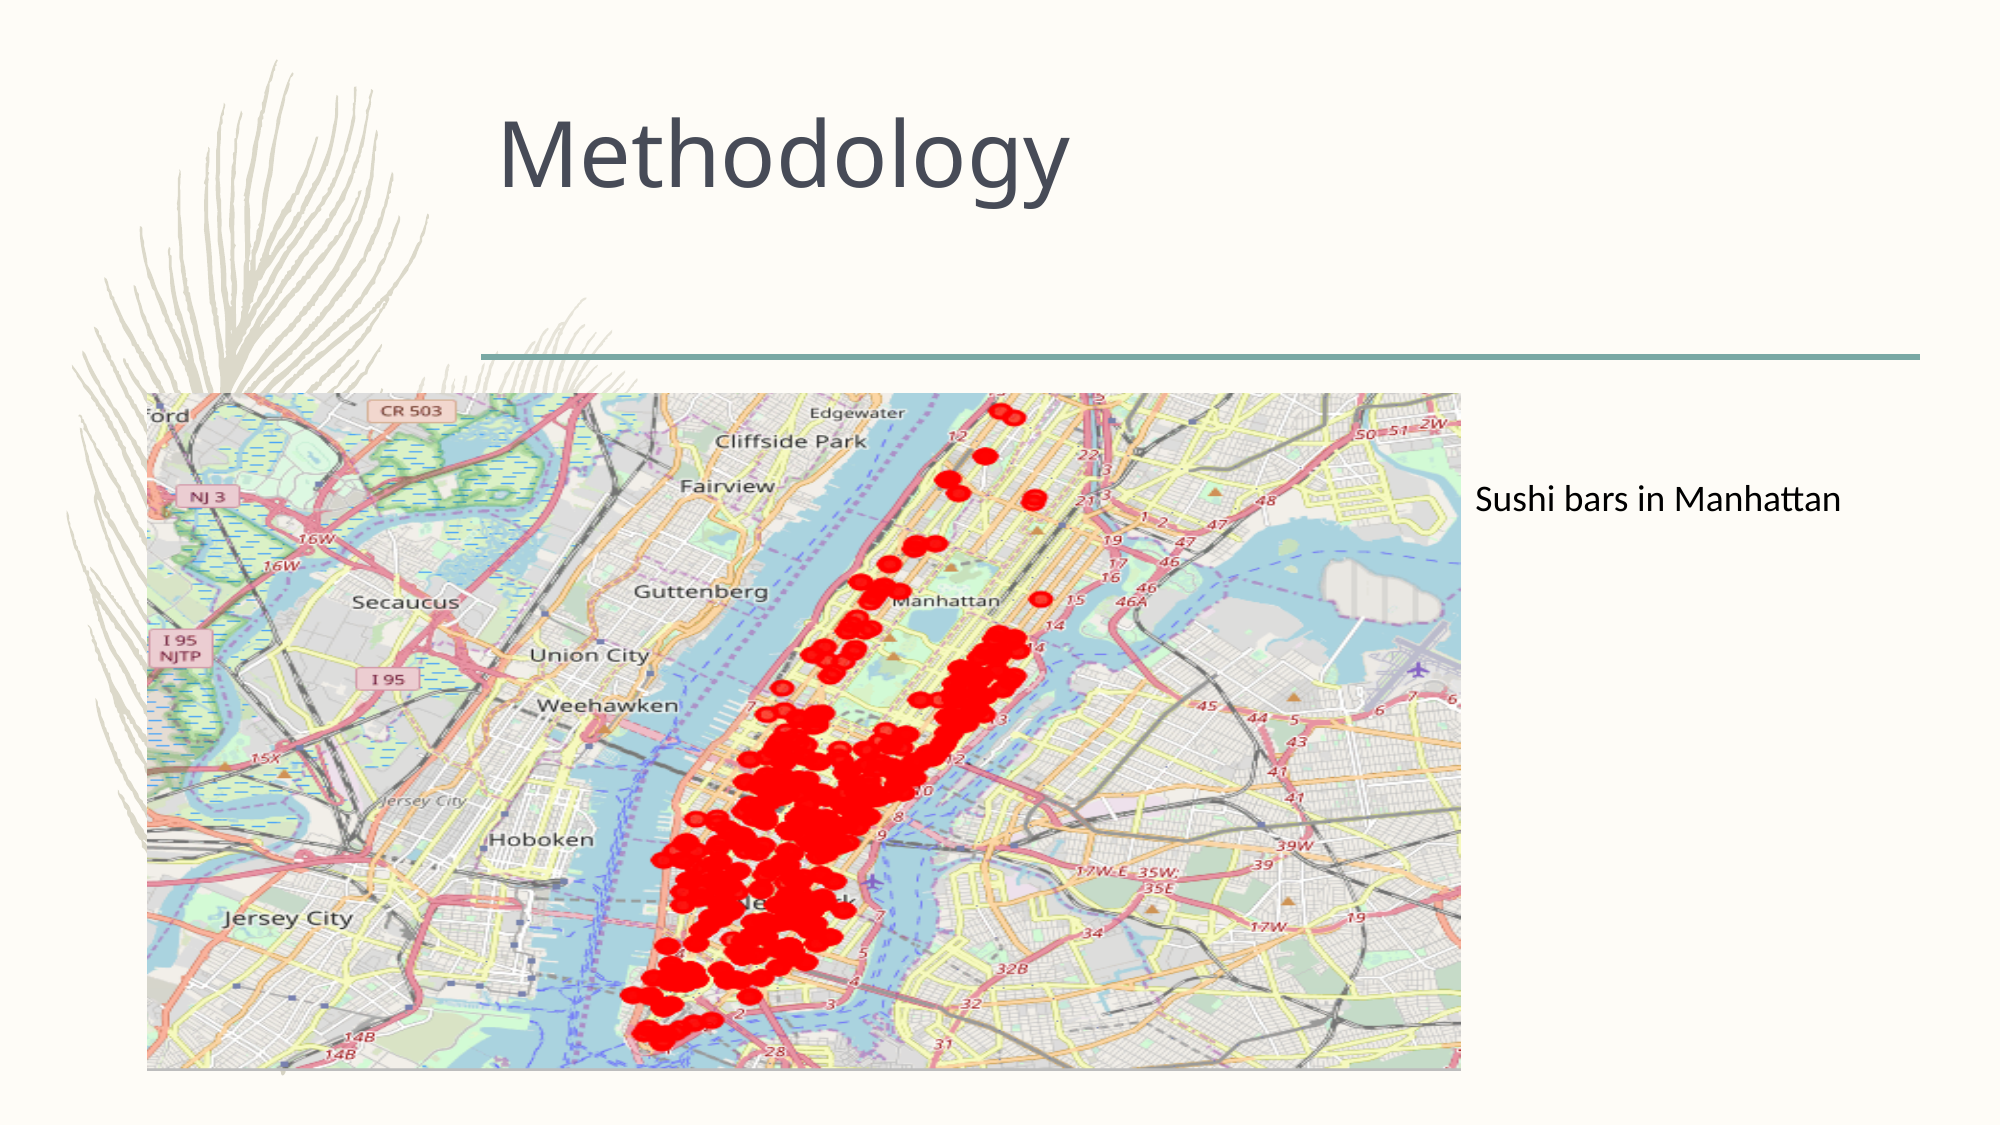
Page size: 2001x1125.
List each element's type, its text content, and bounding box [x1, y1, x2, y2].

title Methodology [481, 93, 1920, 350]
text_box Sushi bars in Manhattan [1461, 466, 1967, 526]
picture [147, 392, 1461, 1071]
